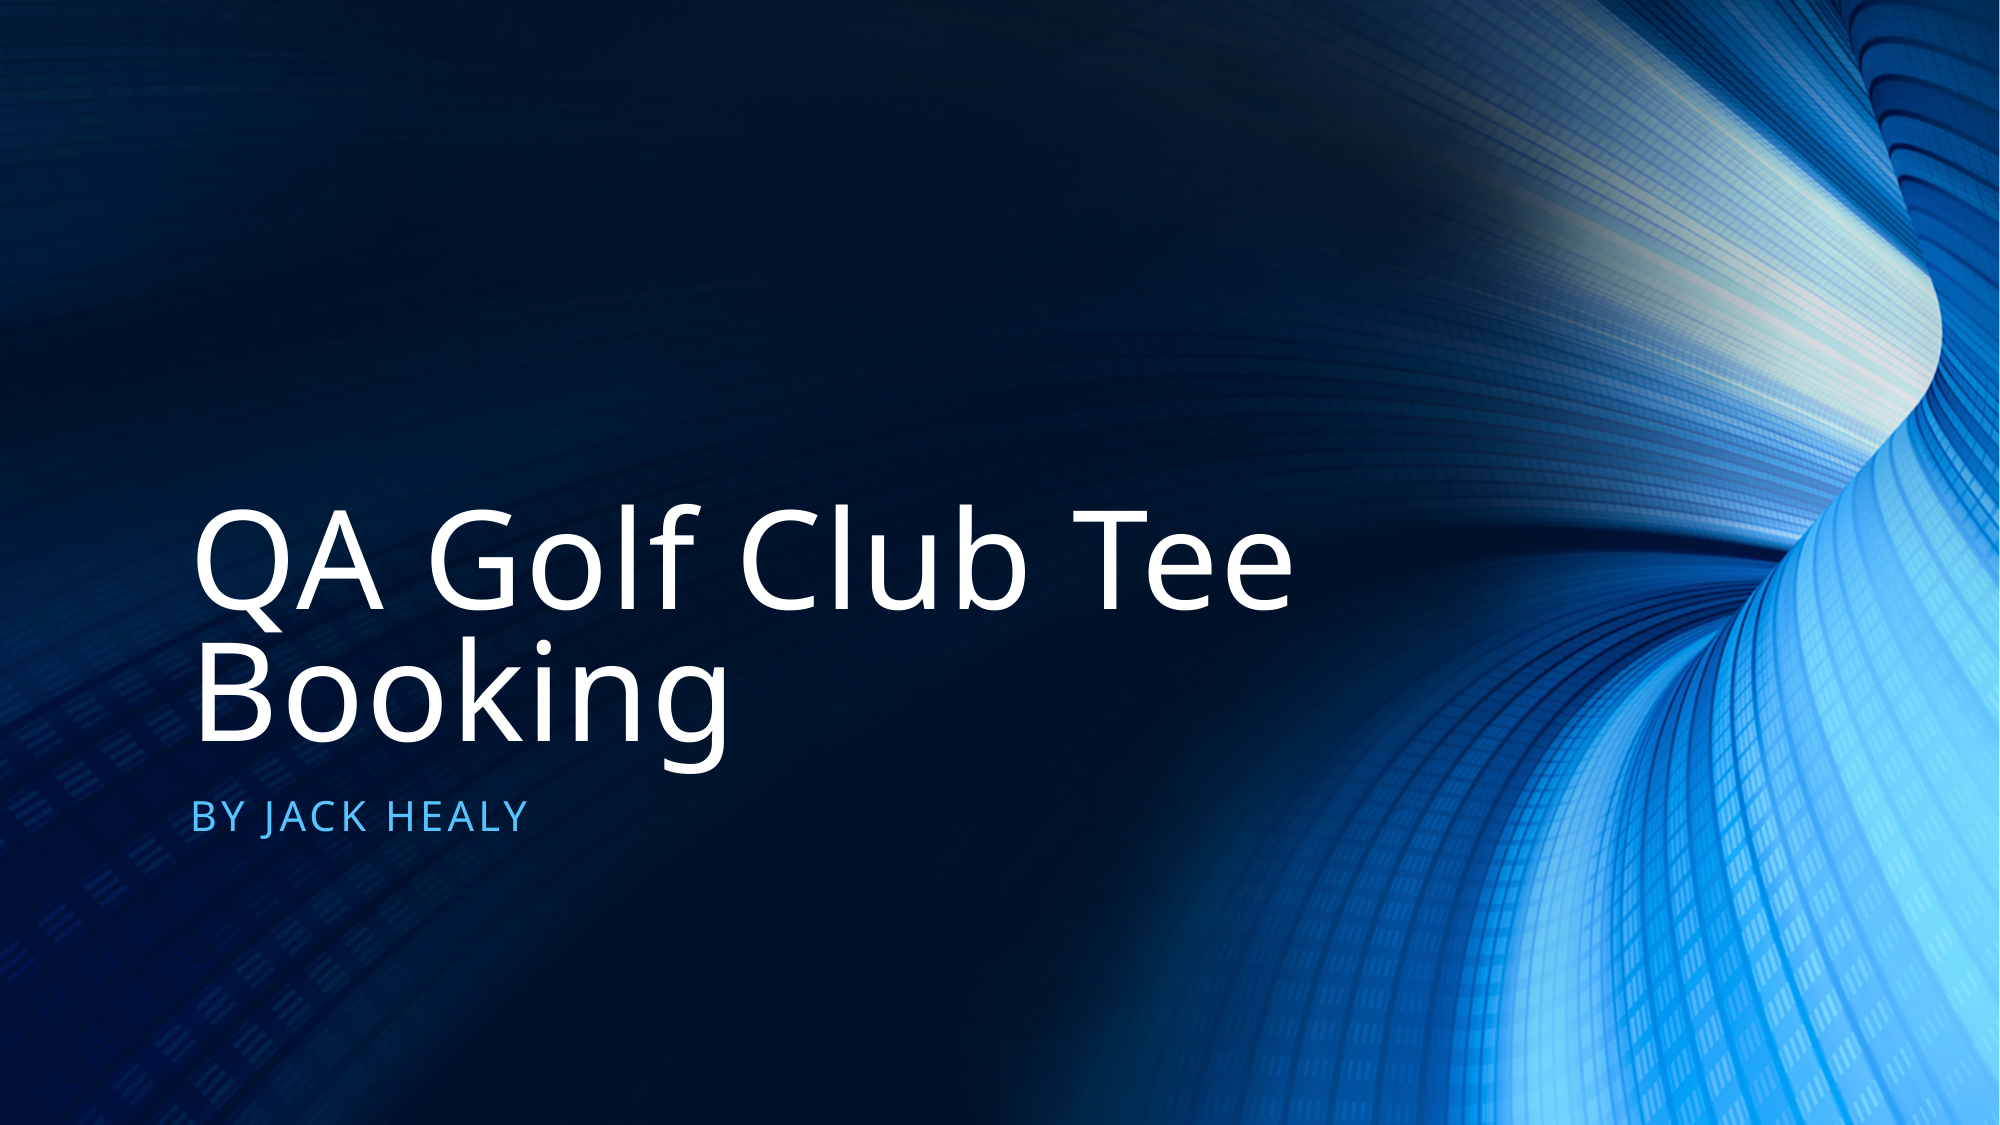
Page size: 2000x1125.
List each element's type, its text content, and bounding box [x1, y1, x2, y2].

subtitle By Jack healy [174, 787, 1525, 988]
title QA Golf Club Tee Booking [174, 299, 1525, 775]
picture [0, 0, 2000, 1125]
